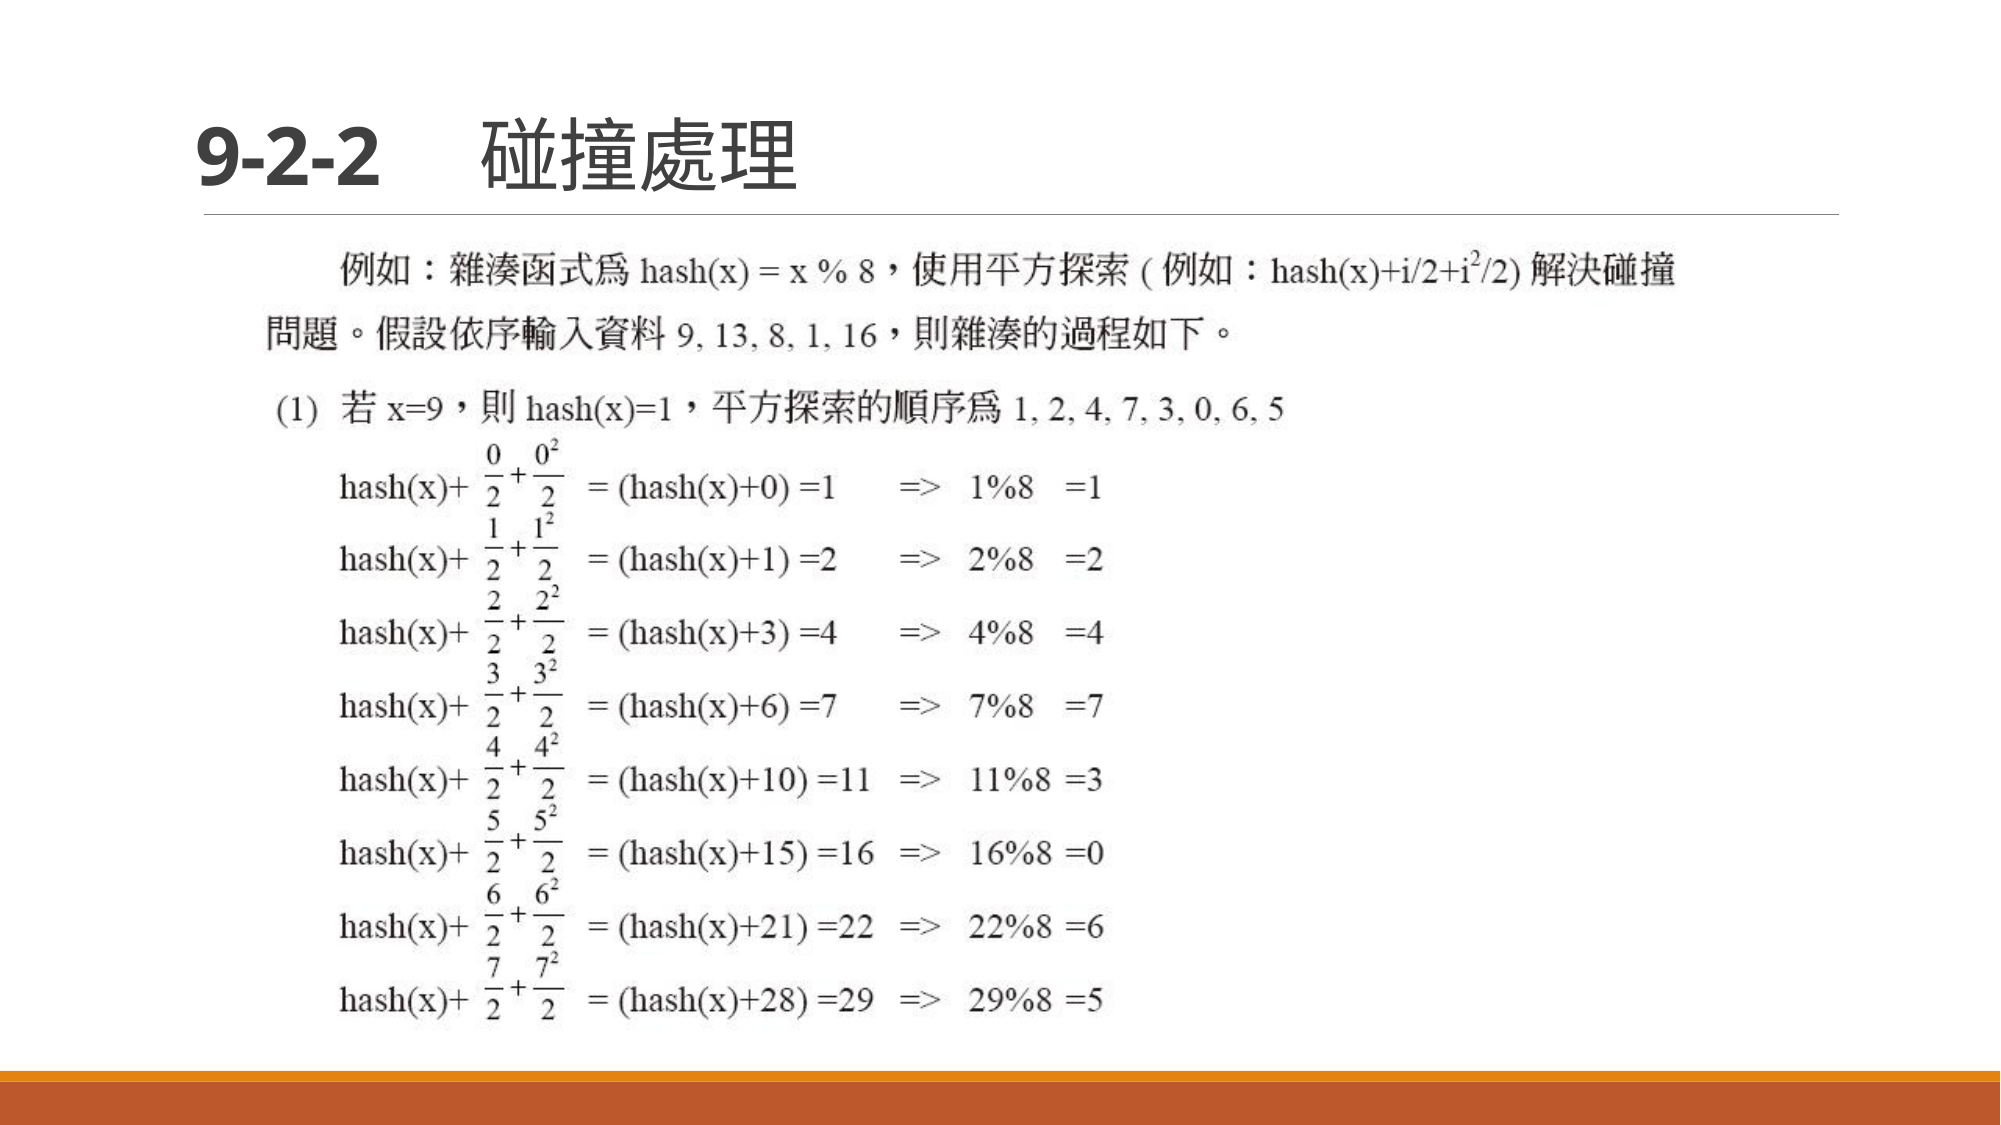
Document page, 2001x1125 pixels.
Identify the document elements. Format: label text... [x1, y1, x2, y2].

title 9-2-2 碰撞處理 [180, 47, 1830, 209]
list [237, 229, 1691, 1033]
